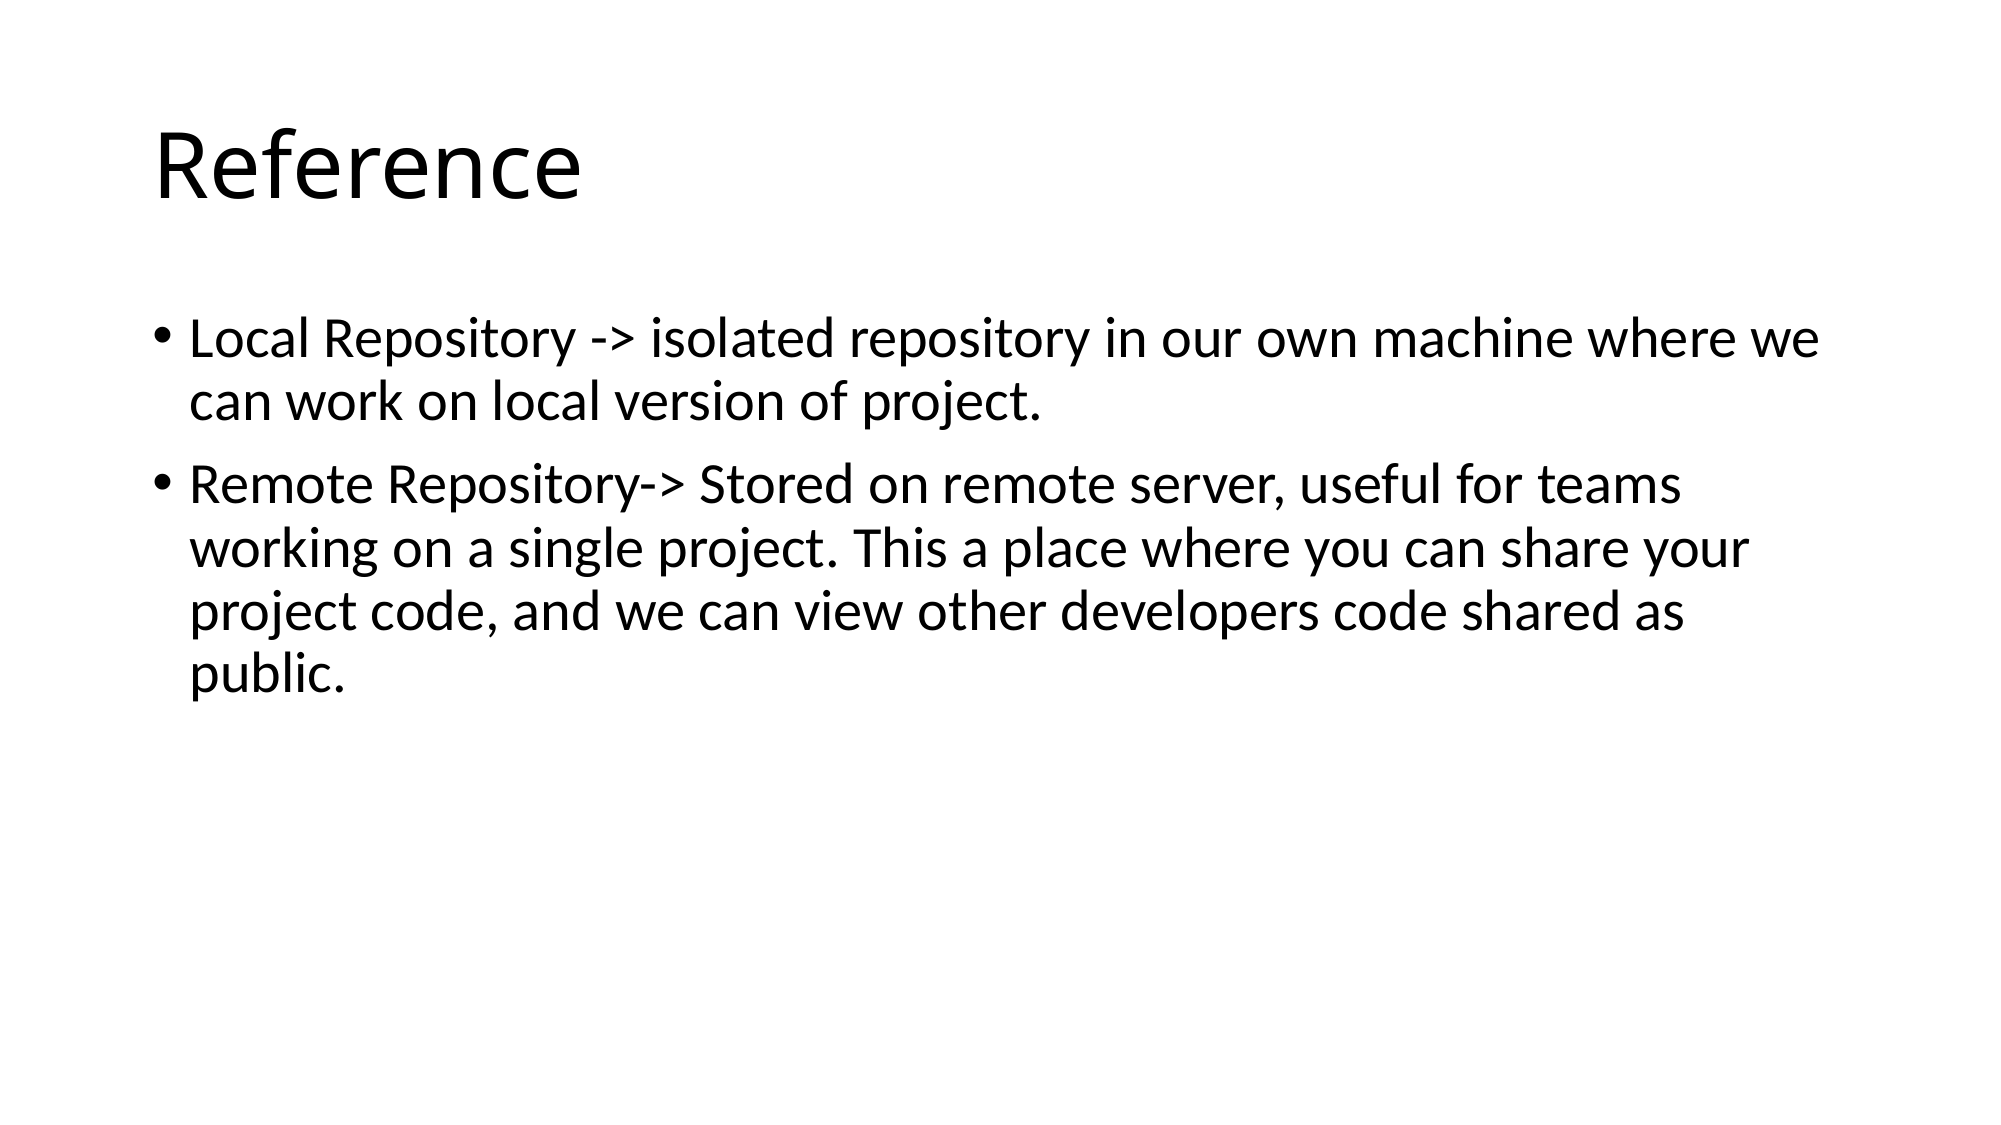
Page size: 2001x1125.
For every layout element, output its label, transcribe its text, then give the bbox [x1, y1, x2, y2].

list Local Repository -> isolated repository in our own machine where we can work on local version of project. Remote Repository-> Stored on remote server, useful for teams working on a single project. This a place where you can share your project code, and we can view other developers code shared as public. [137, 299, 1863, 1014]
title Reference [137, 59, 1863, 278]
